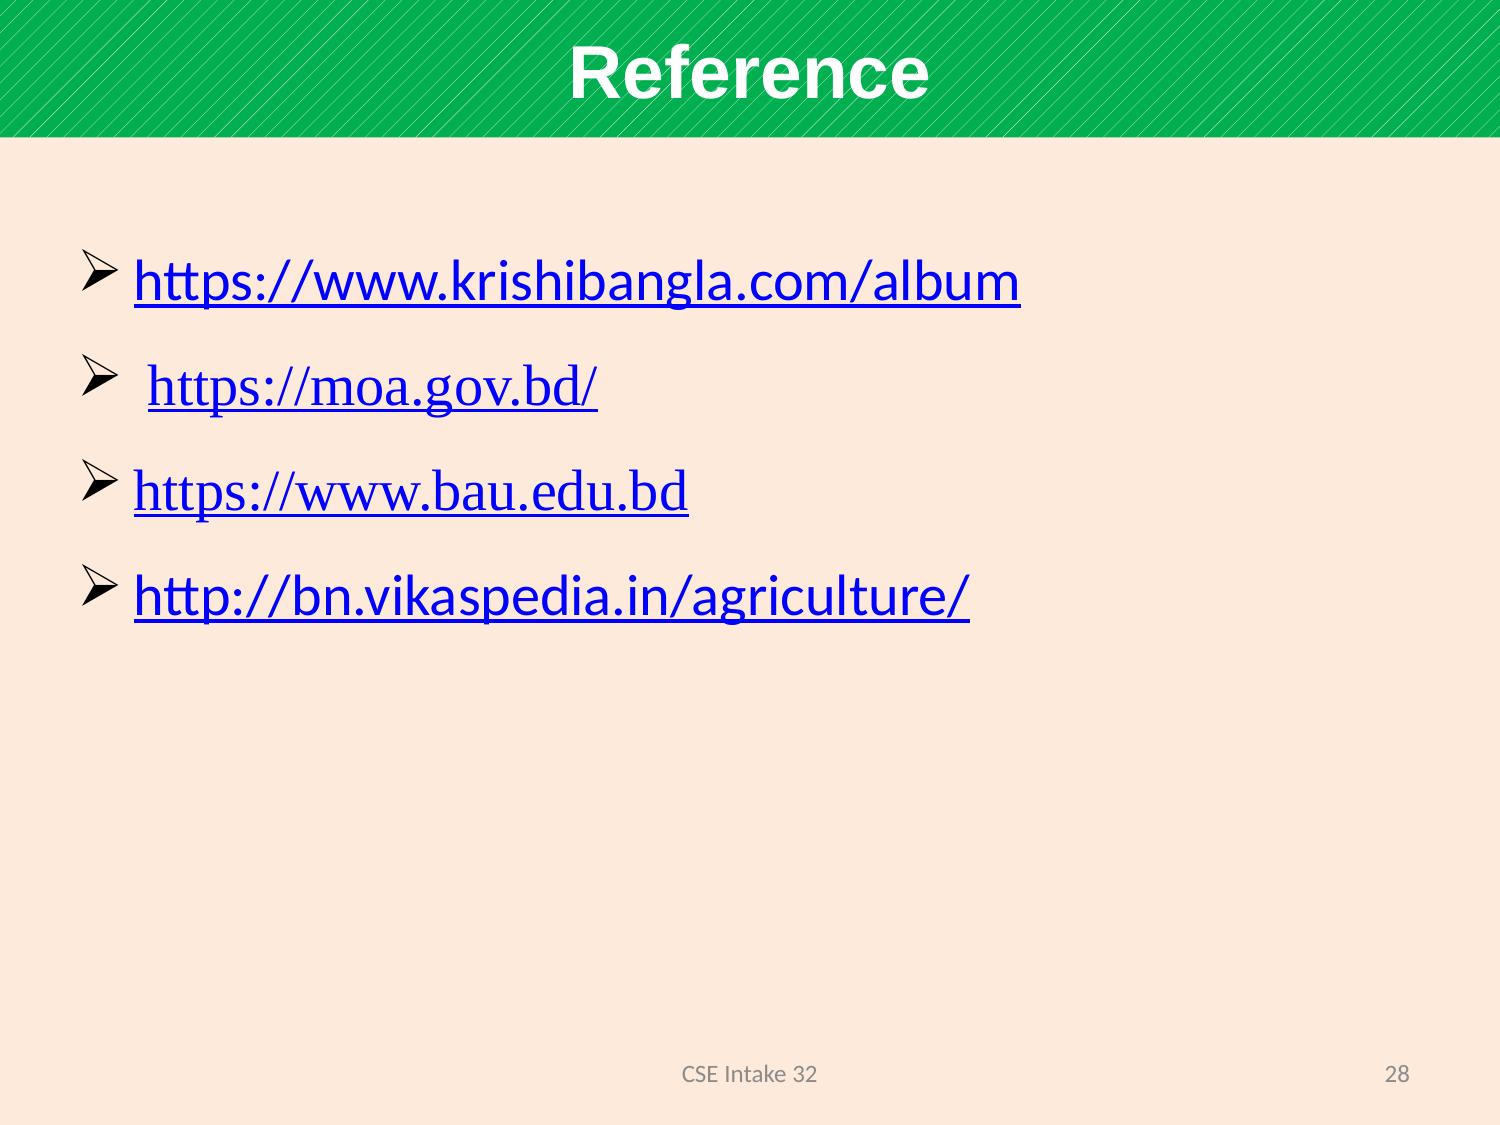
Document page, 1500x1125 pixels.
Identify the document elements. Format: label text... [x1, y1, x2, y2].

slide_number 28 [1074, 1042, 1425, 1103]
text_box Reference [0, 0, 1500, 139]
text_box https://www.krishibangla.com/album https://moa.gov.bd/ https://www.bau.edu.bd http://bn.vikaspedia.in/agriculture/ [62, 199, 1425, 635]
footer CSE Intake 32 [512, 1042, 988, 1103]
